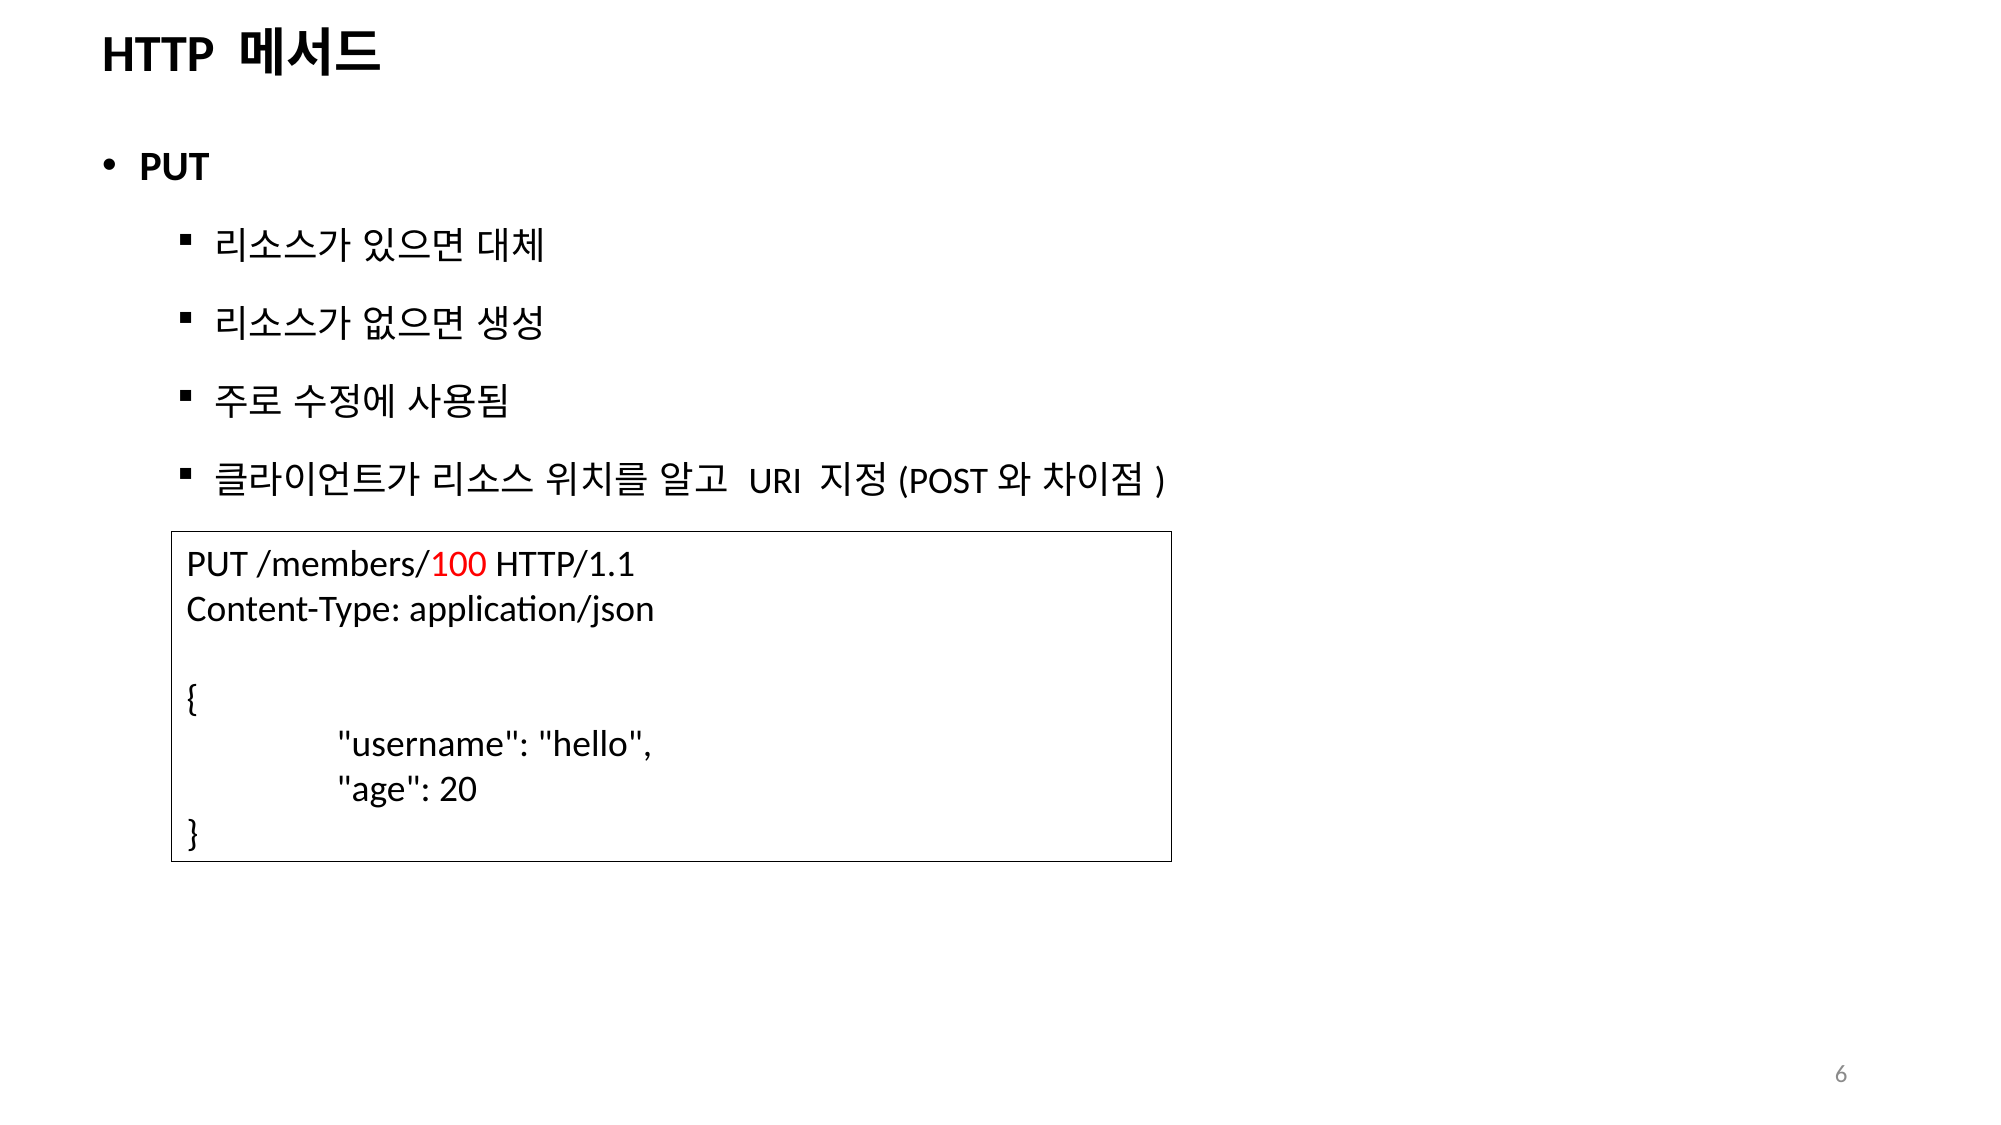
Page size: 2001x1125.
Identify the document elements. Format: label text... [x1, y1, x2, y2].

title HTTP 메서드 [87, 26, 1812, 83]
list PUT 리소스가 있으면 대체 리소스가 없으면 생성 주로 수정에 사용됨 클라이언트가 리소스 위치를 알고 URI 지정(POST와 차이점) [87, 106, 1946, 1073]
text_box PUT /members/100 HTTP/1.1 Content-Type: application/json { "username": "hello", "age": 20 } [171, 531, 1172, 862]
slide_number 6 [1412, 1042, 1863, 1103]
